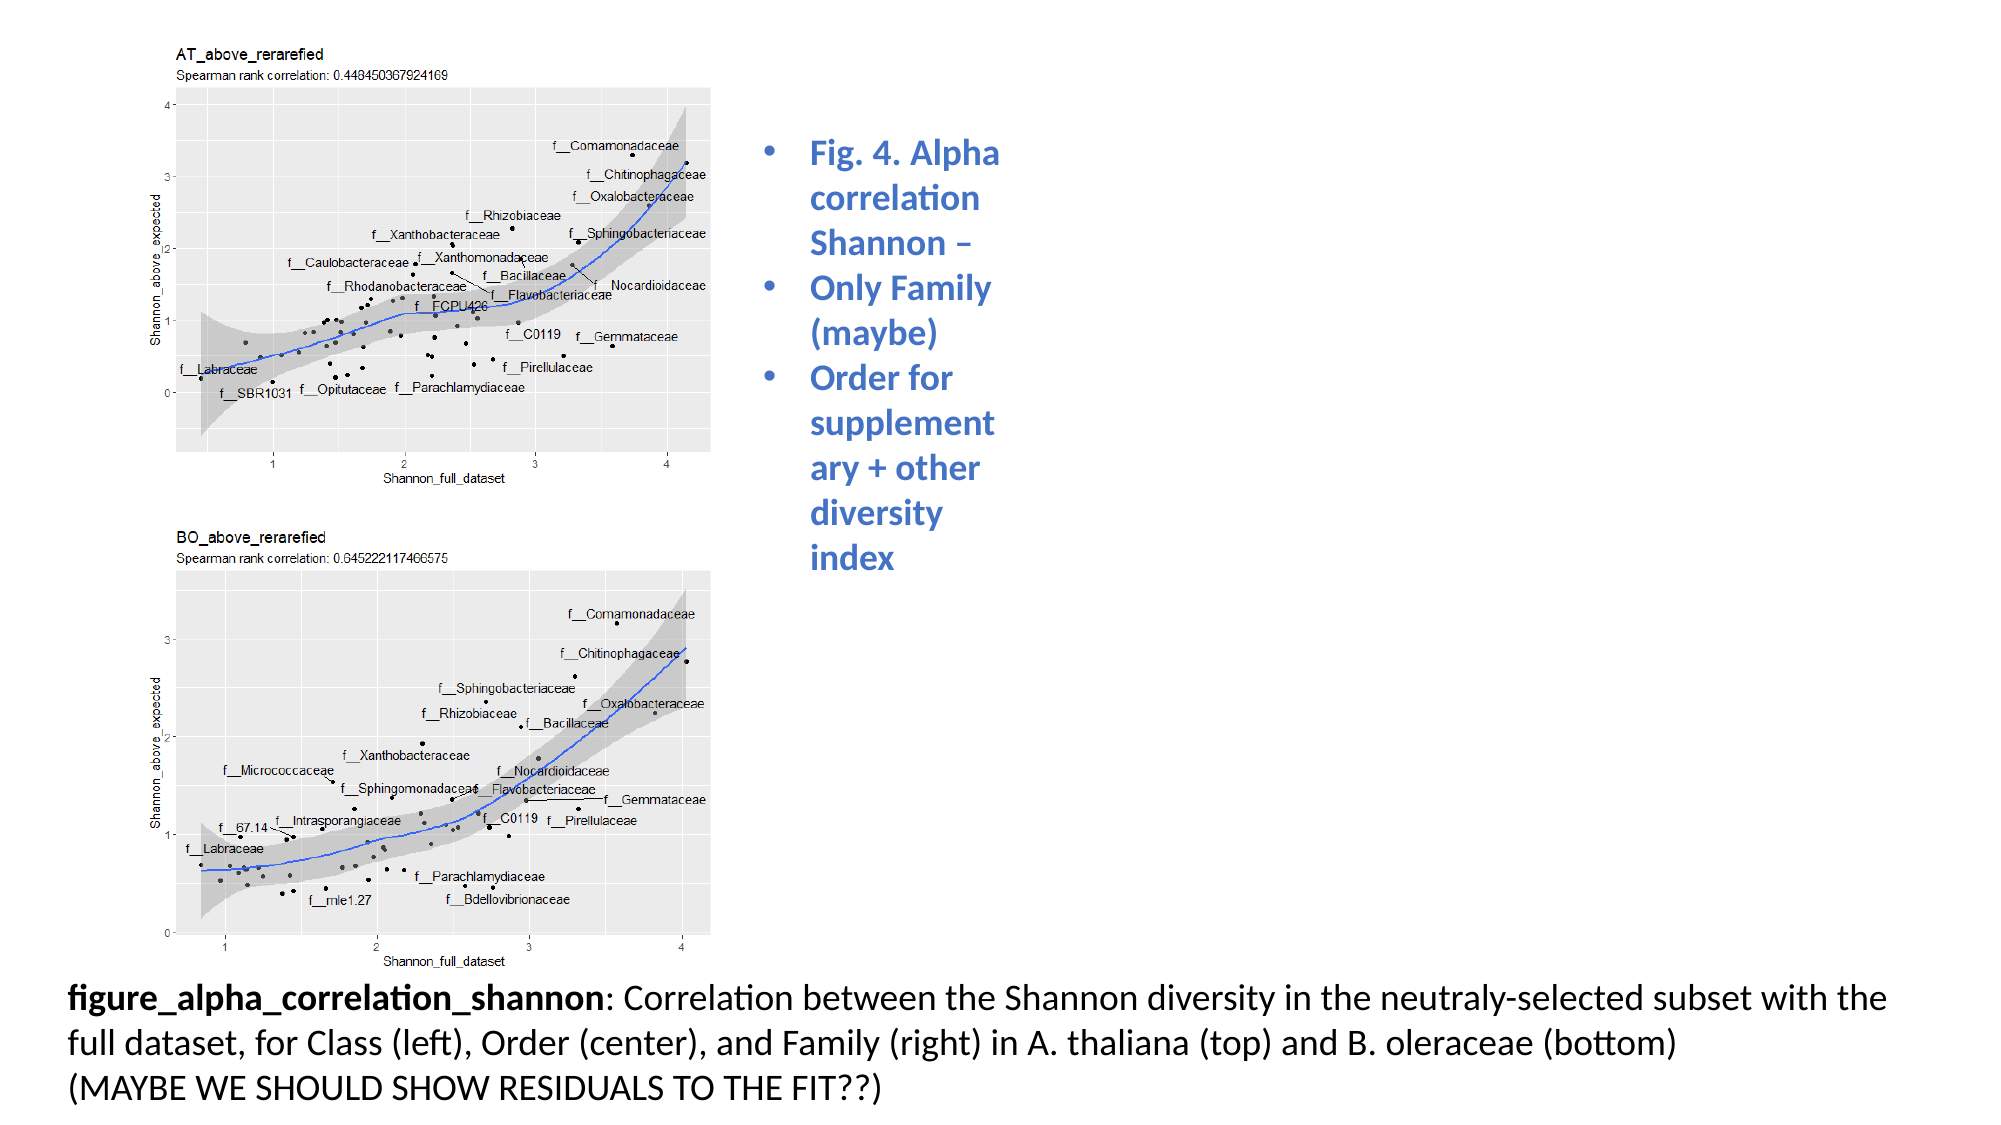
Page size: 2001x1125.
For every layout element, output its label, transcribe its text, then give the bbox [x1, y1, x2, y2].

picture [142, 40, 717, 491]
picture [142, 523, 717, 974]
text_box Fig. 4. Alpha correlation Shannon – Only Family (maybe) Order for supplementary + other diversity index [748, 120, 1018, 631]
text_box figure_alpha_correlation_shannon: Correlation between the Shannon diversity in the neutraly-selected subset with the full dataset, for Class (left), Order (center), and Family (right) in A. thaliana (top) and B. oleraceae (bottom) (MAYBE WE SHOULD SHOW RESIDUALS TO THE FIT??) [52, 965, 1960, 1116]
